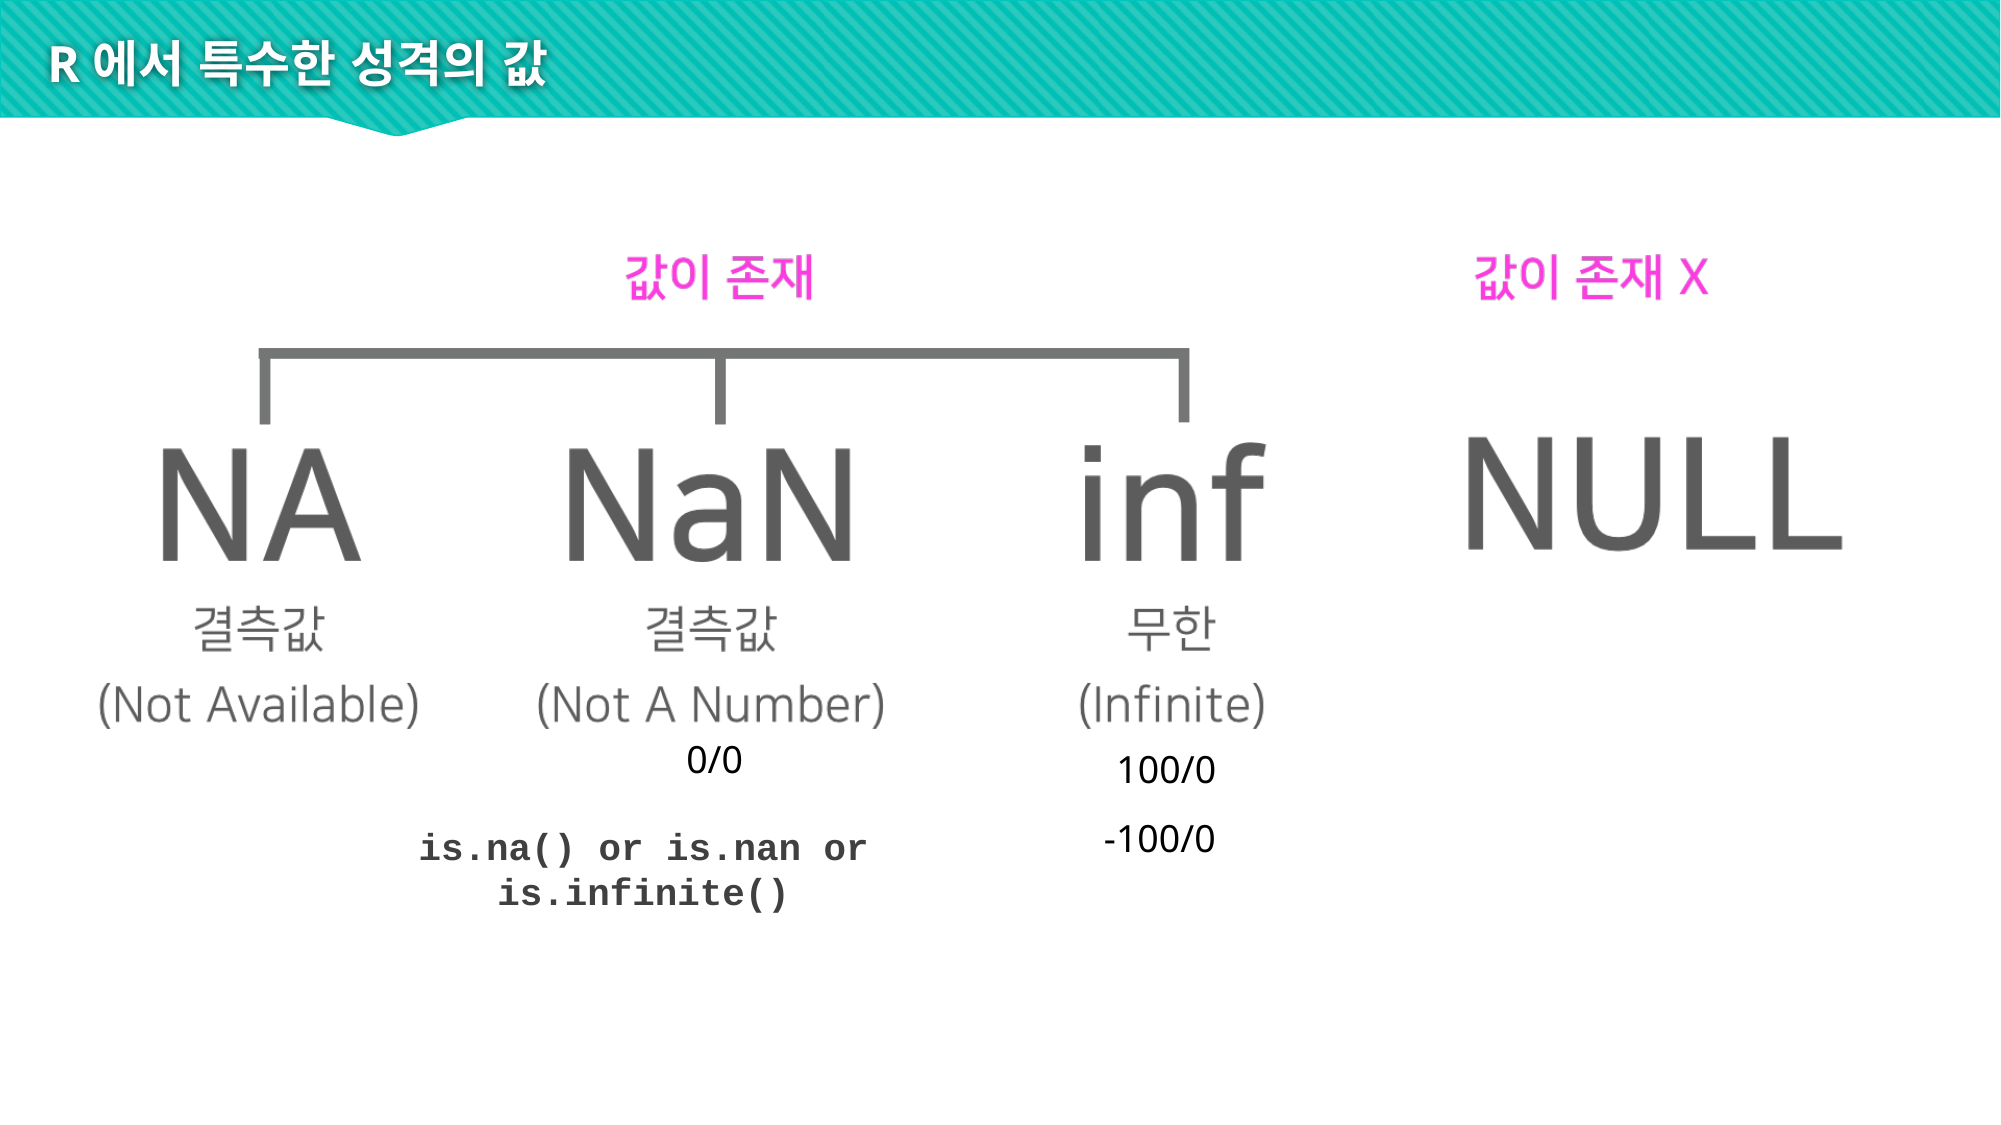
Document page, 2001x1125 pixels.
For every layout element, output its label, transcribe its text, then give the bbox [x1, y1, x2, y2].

title R에서 특수한 성격의 값 [32, 13, 1768, 101]
picture [89, 247, 1853, 878]
text_box is.na() or is.nan or is.infinite() [252, 878, 1035, 947]
